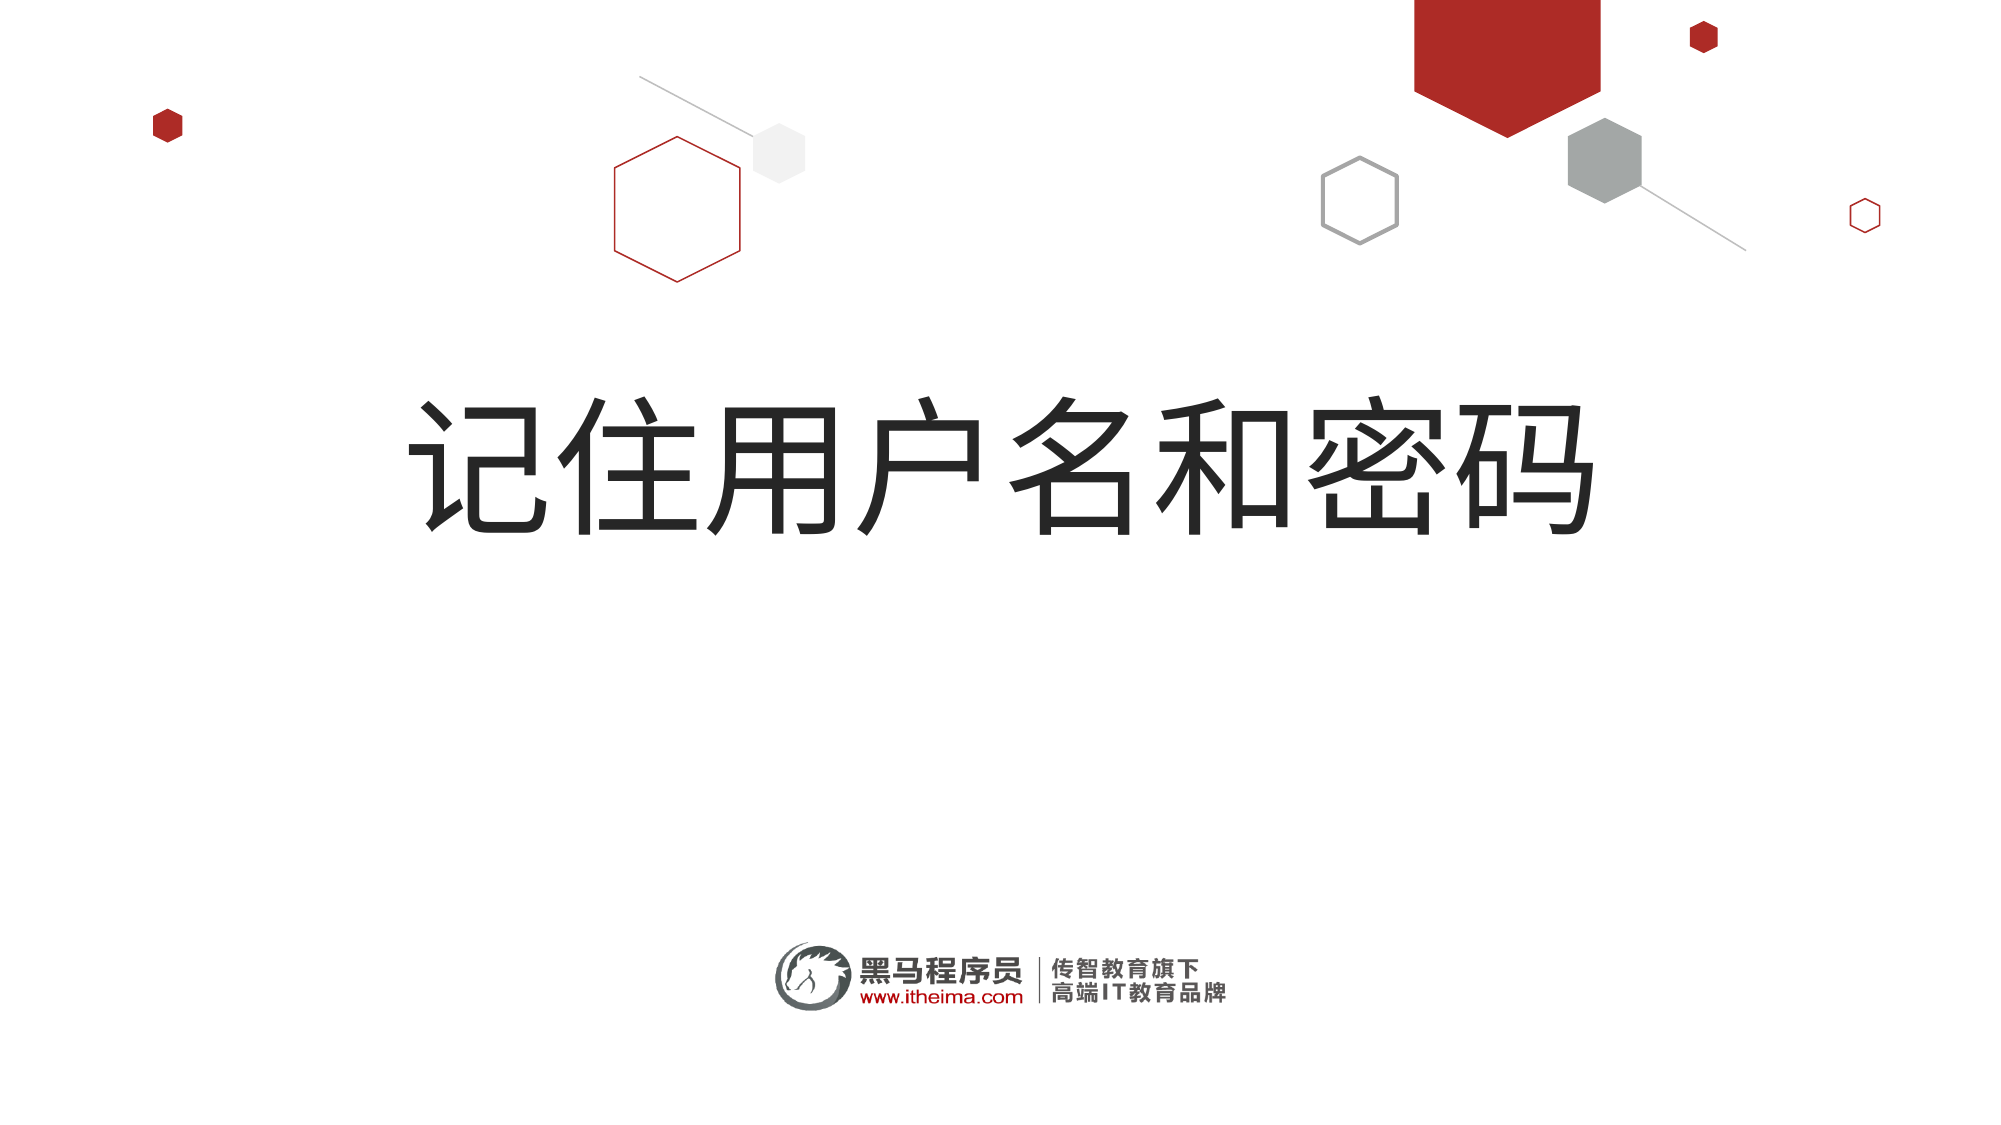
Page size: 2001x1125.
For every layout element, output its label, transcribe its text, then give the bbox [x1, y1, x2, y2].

title 记住用户名和密码 [137, 368, 1867, 559]
picture [774, 939, 1226, 1013]
